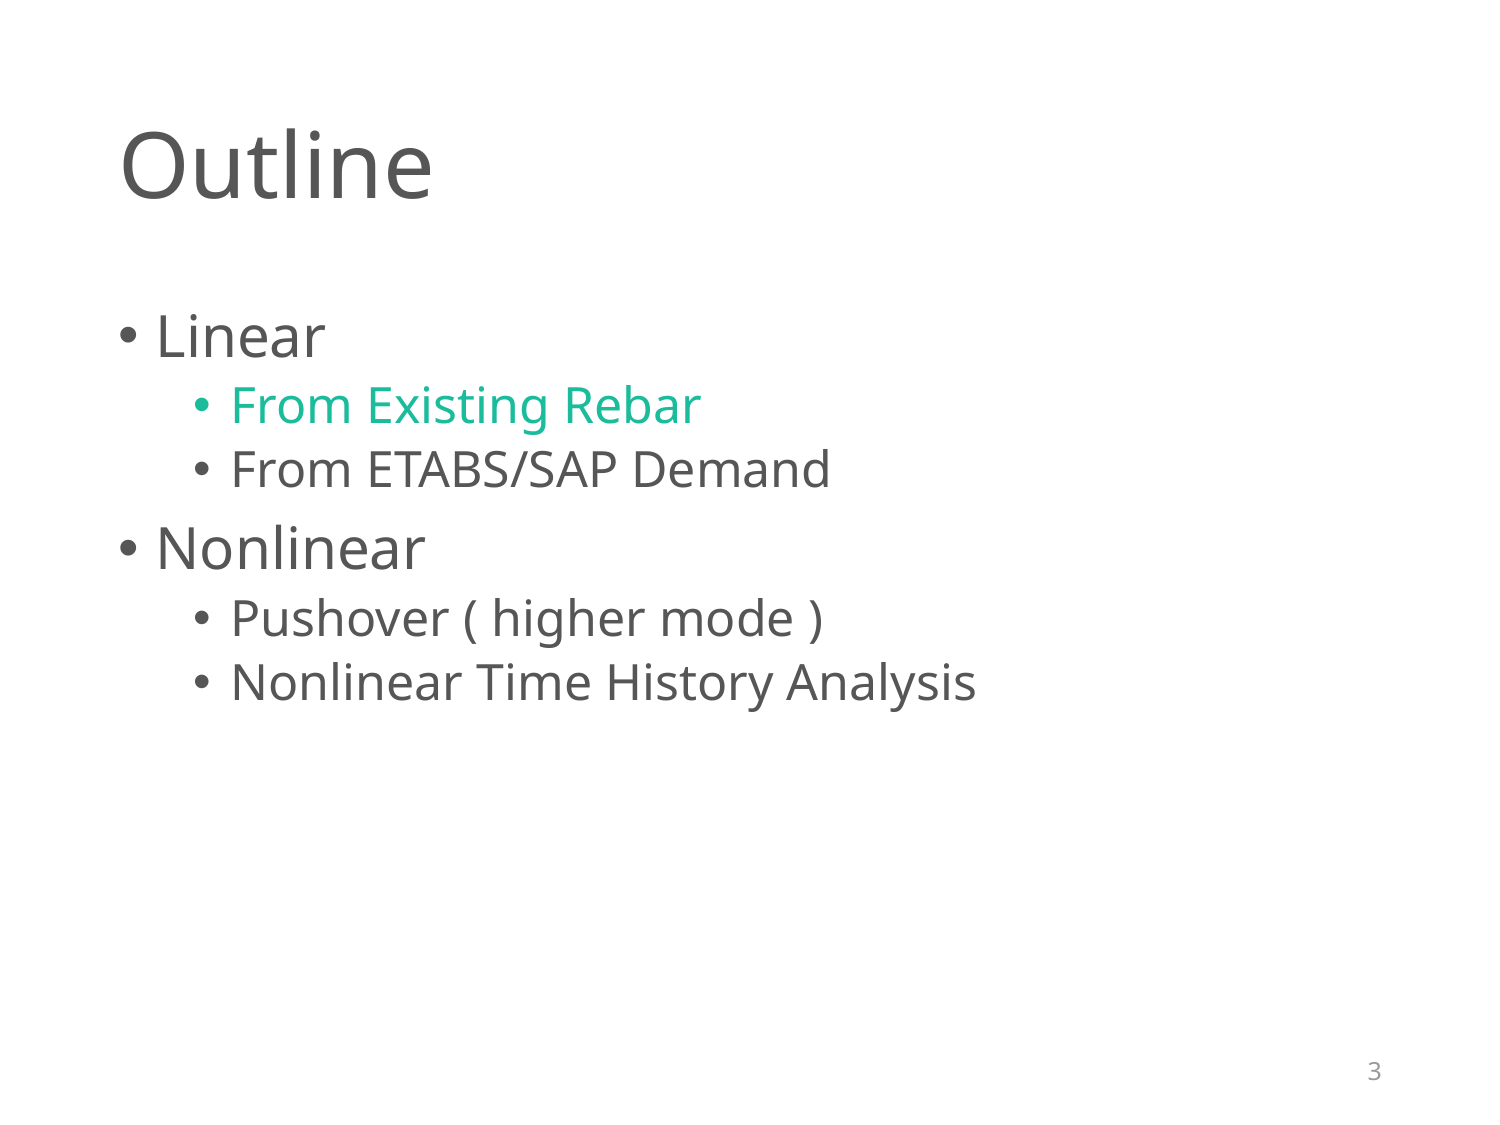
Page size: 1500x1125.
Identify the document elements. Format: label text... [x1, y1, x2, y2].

slide_number 3 [1059, 1042, 1397, 1103]
title Outline [103, 59, 1397, 278]
list Linear From Existing Rebar From ETABS/SAP Demand Nonlinear Pushover ( higher mode ) Nonlinear Time History Analysis [103, 299, 1397, 1014]
